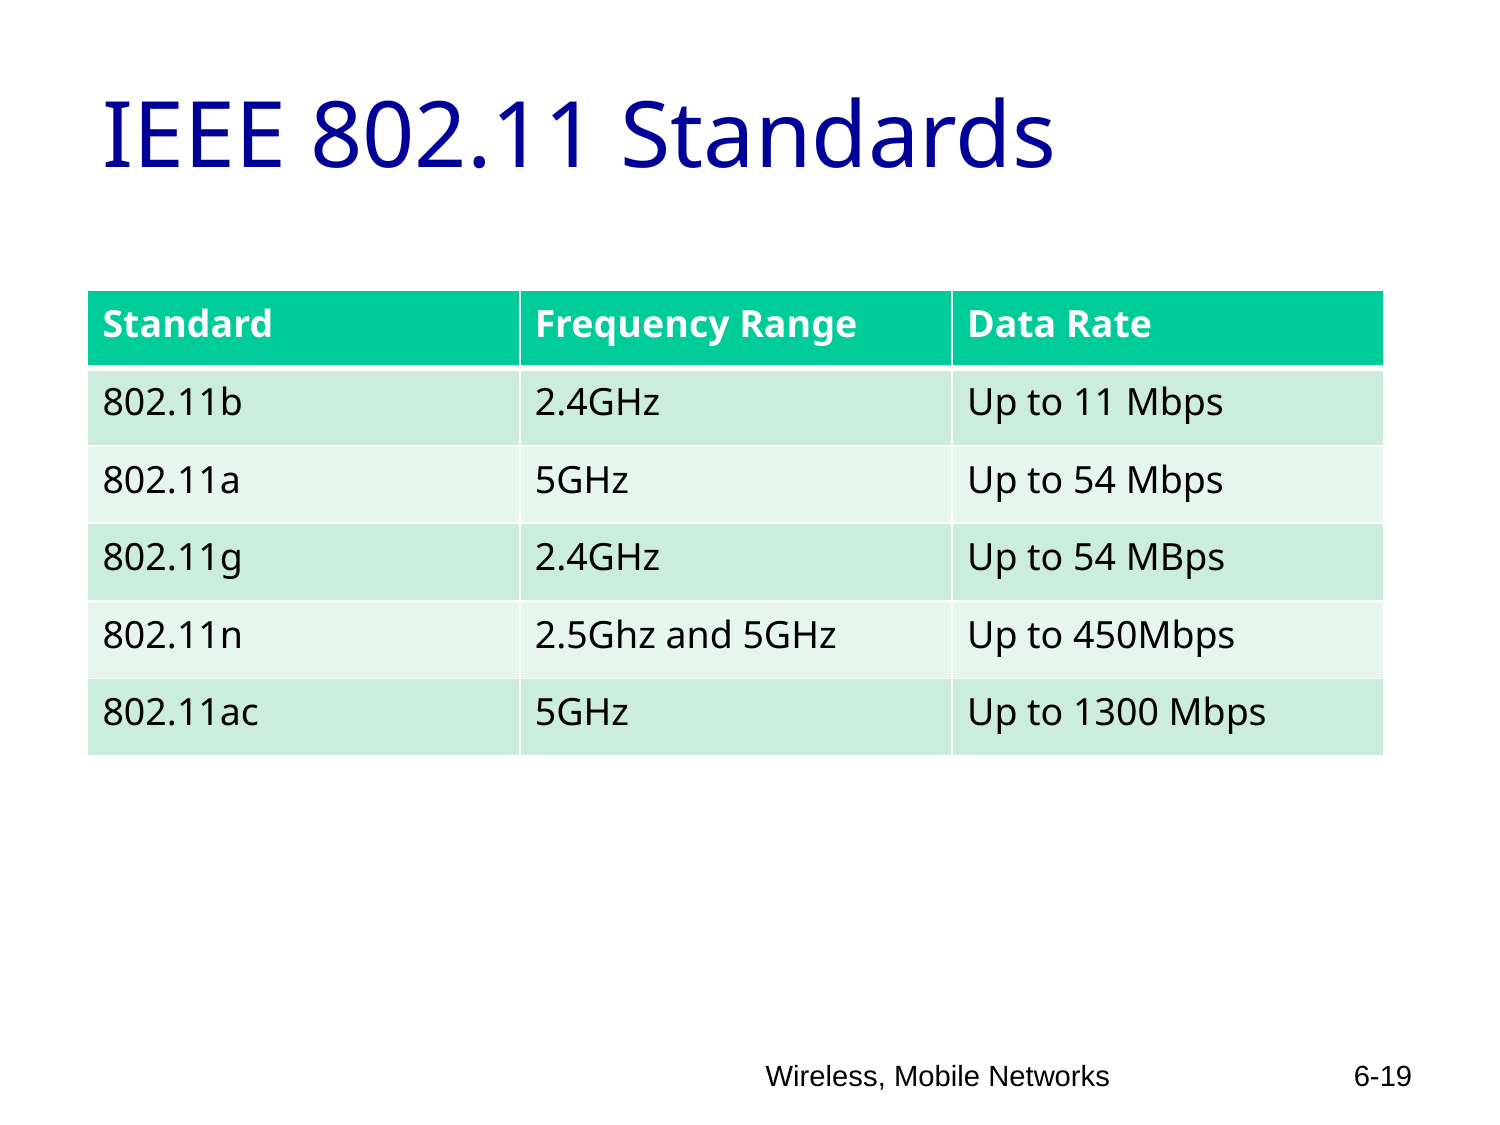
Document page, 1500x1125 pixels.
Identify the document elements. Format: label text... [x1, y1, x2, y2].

table_cell Up to 54 MBps [953, 524, 1383, 600]
table_cell 802.11n [88, 602, 519, 678]
table_header Standard [88, 291, 519, 365]
table_cell 2.4GHz [521, 524, 951, 600]
table_cell 2.4GHz [521, 371, 951, 445]
table_cell 802.11ac [88, 679, 519, 755]
table_cell 802.11a [88, 447, 519, 522]
table_header Data Rate [953, 291, 1383, 365]
footer Wireless, Mobile Networks [750, 1050, 1339, 1103]
table_cell 2.5Ghz and 5GHz [521, 602, 951, 678]
table_cell Up to 450Mbps [953, 602, 1383, 678]
table_cell 802.11g [88, 524, 519, 600]
slide_number 6-19 [1339, 1050, 1450, 1125]
table_cell Up to 54 Mbps [953, 447, 1383, 522]
table_cell 5GHz [521, 679, 951, 755]
table_cell 802.11b [88, 371, 519, 445]
title IEEE 802.11 Standards [87, 37, 1363, 225]
table_cell 5GHz [521, 447, 951, 522]
table_cell Up to 11 Mbps [953, 371, 1383, 445]
table_cell Up to 1300 Mbps [953, 679, 1383, 755]
table_header Frequency Range [521, 291, 951, 365]
